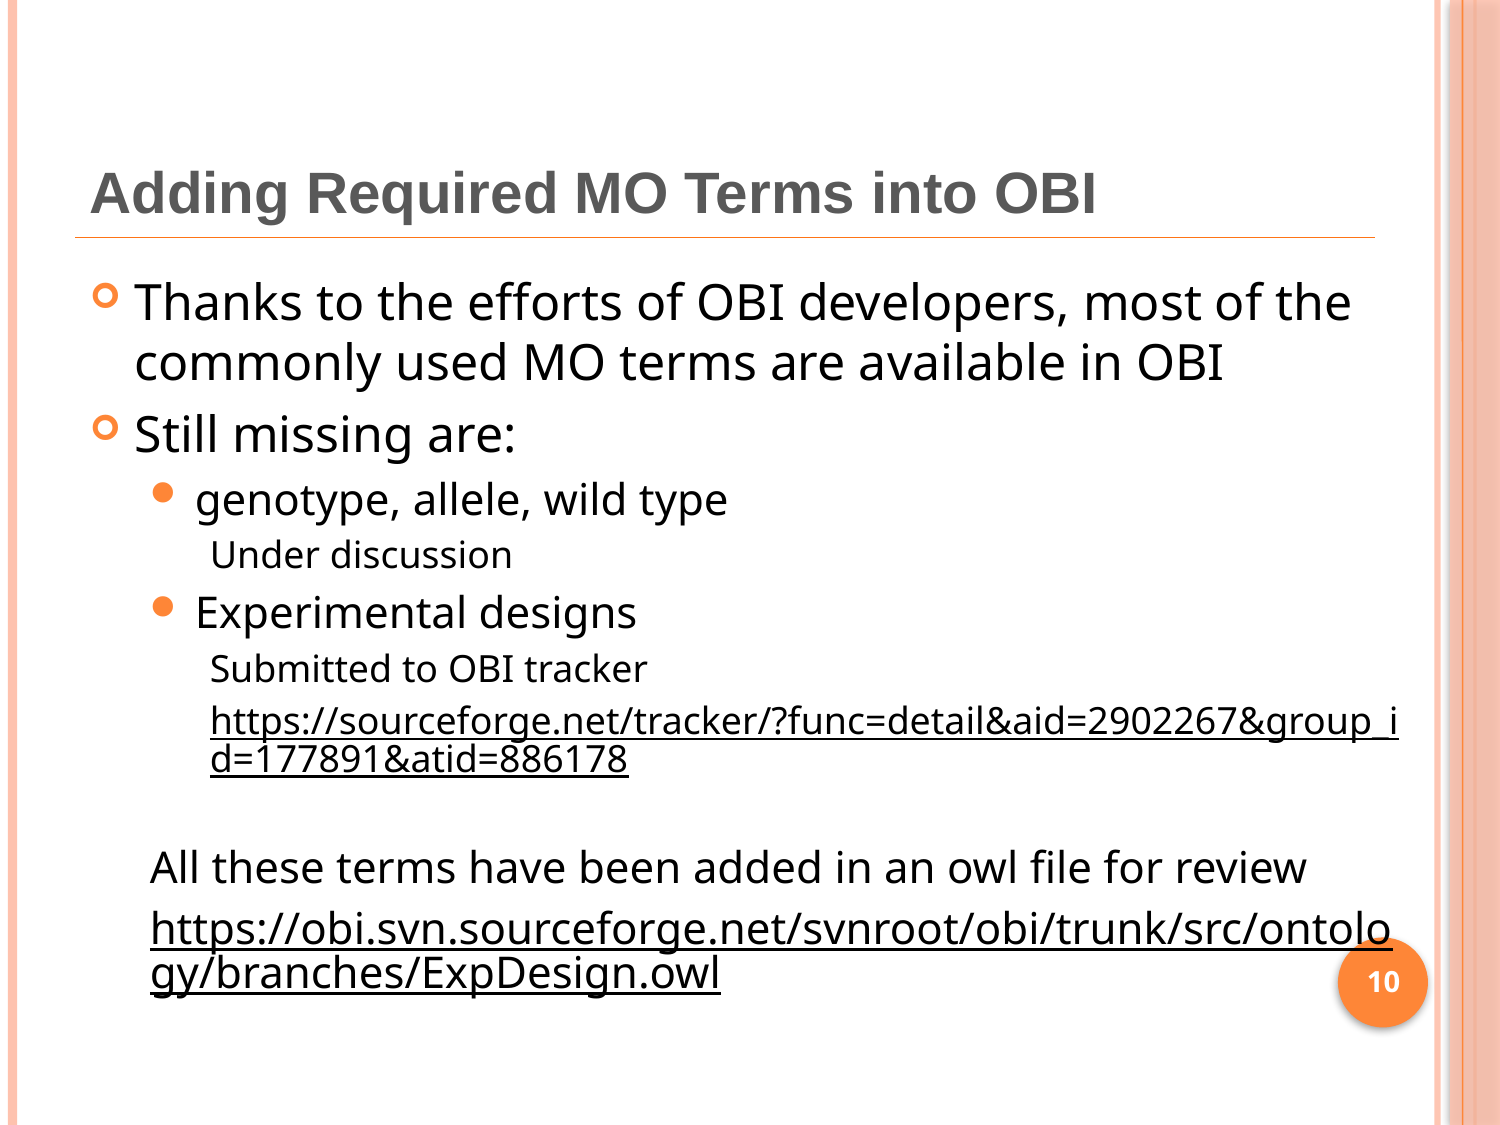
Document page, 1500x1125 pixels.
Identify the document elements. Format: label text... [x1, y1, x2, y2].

list Thanks to the efforts of OBI developers, most of the commonly used MO terms are available in OBI Still missing are: genotype, allele, wild type Under discussion Experimental designs Submitted to OBI tracker https://sourceforge.net/tracker/?func=detail&aid=2902267&group_id=177891&atid=886178 All these terms have been added in an owl file for review https://obi.svn.sourceforge.net/svnroot/obi/trunk/src/ontology/branches/ExpDesign.owl [75, 262, 1425, 1075]
title Adding Required MO Terms into OBI [75, 45, 1300, 233]
slide_number 10 [1333, 940, 1434, 1027]
